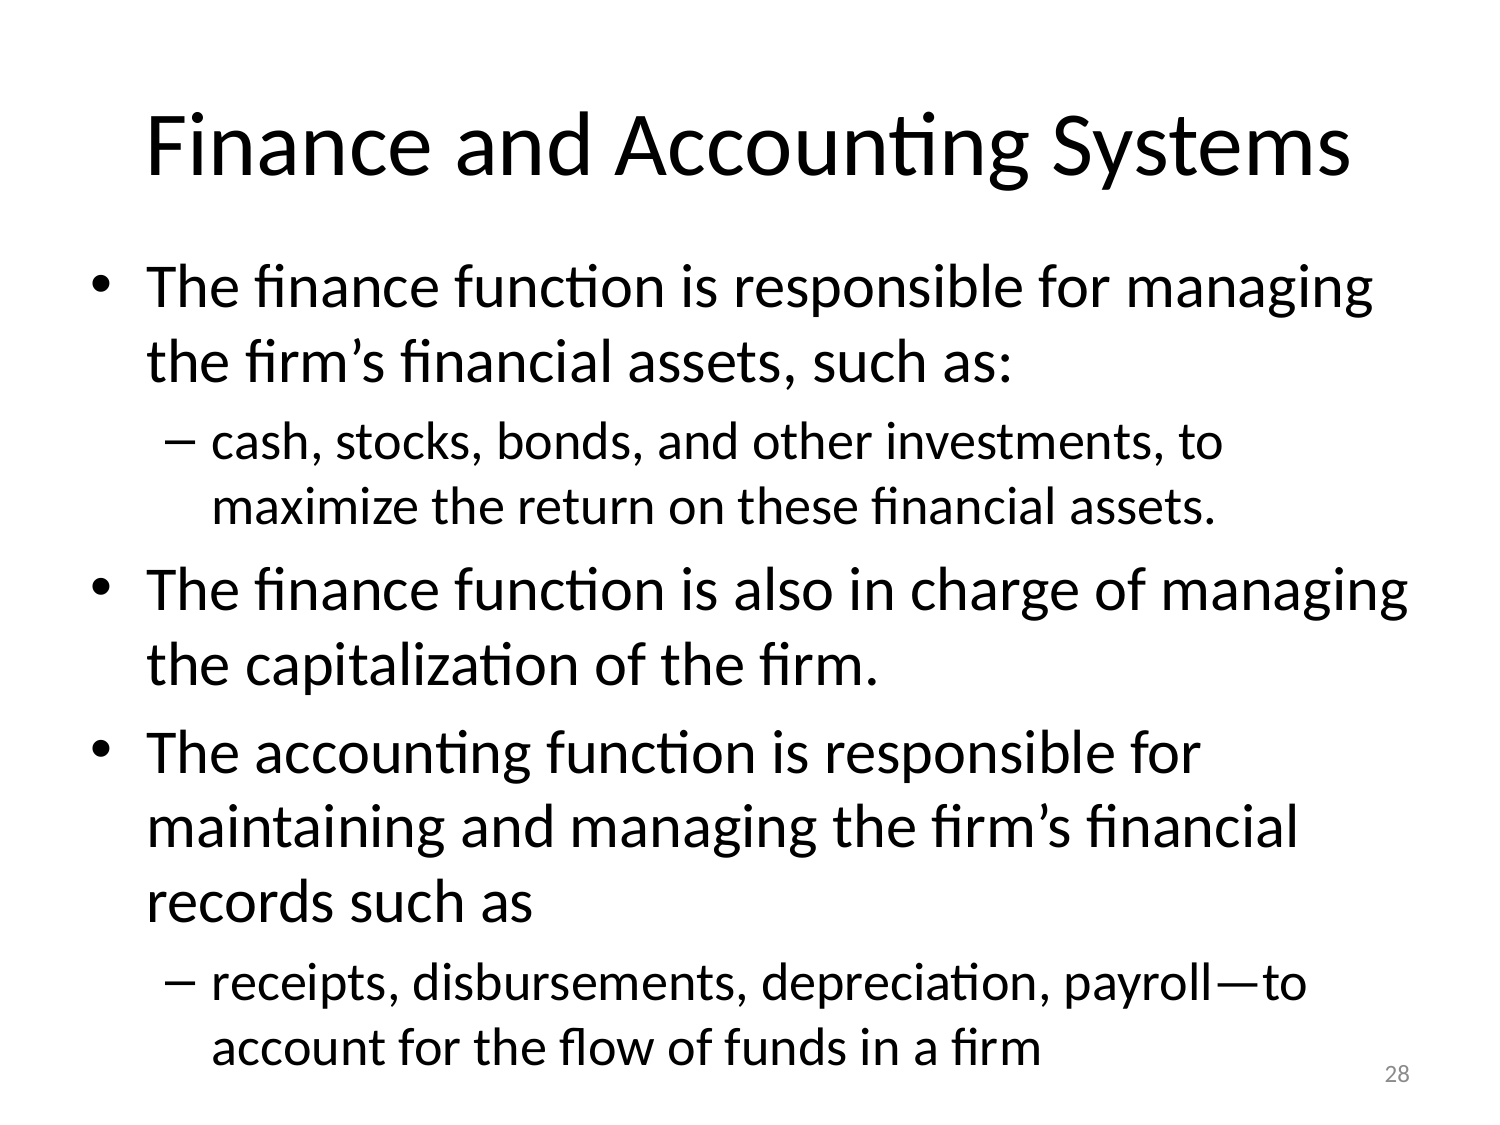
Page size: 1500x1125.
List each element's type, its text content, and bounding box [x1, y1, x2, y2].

slide_number 28 [1074, 1042, 1425, 1103]
title Finance and Accounting Systems [75, 45, 1425, 233]
list The finance function is responsible for managing the firm’s financial assets, such as: cash, stocks, bonds, and other investments, to maximize the return on these financial assets. The finance function is also in charge of managing the capitalization of the firm. The accounting function is responsible for maintaining and managing the firm’s financial records such as receipts, disbursements, depreciation, payroll—to account for the flow of funds in a firm [75, 237, 1438, 1088]
